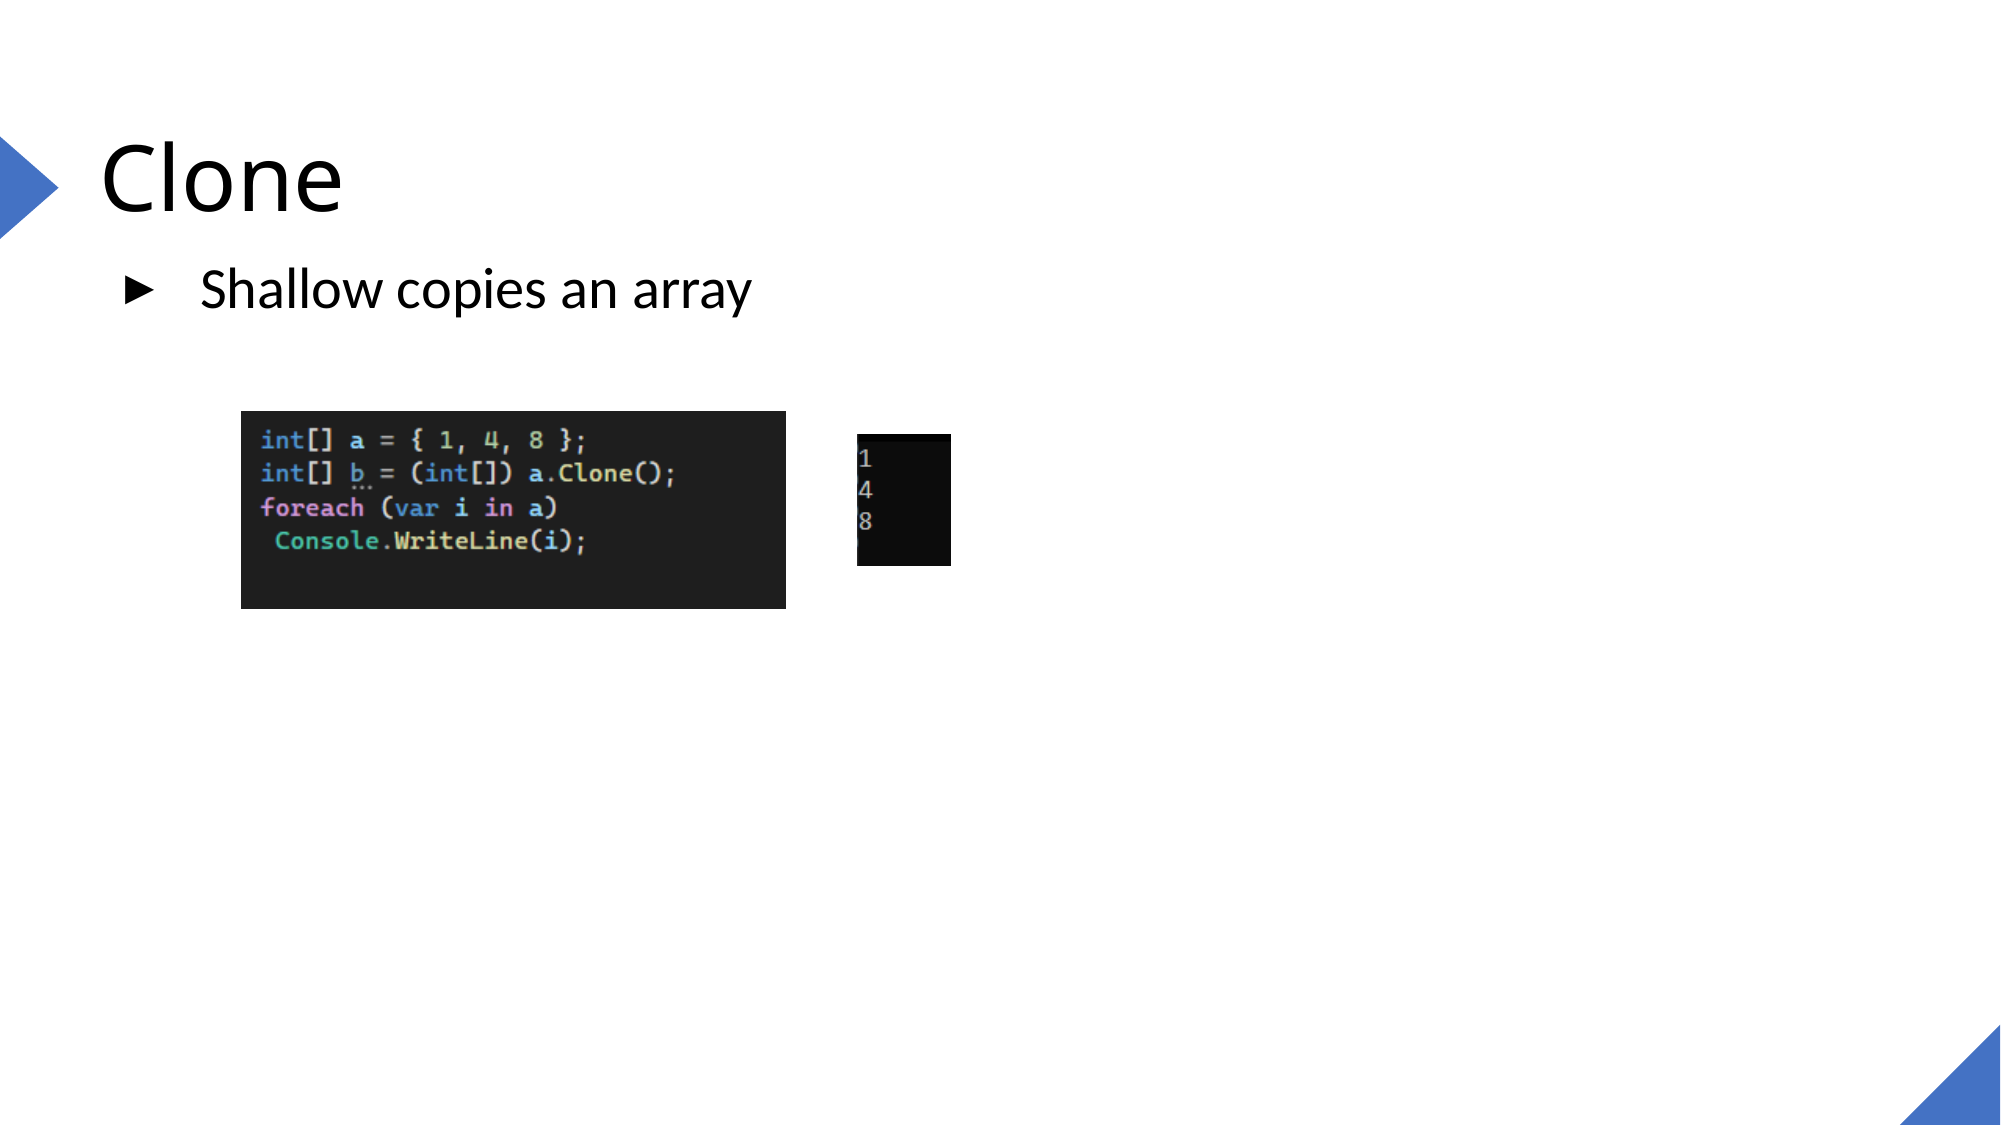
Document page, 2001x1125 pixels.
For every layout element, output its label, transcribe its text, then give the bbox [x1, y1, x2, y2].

title Clone [99, 132, 1334, 257]
picture [856, 434, 951, 566]
list Shallow copies an array [99, 257, 1900, 1015]
picture [241, 411, 786, 609]
